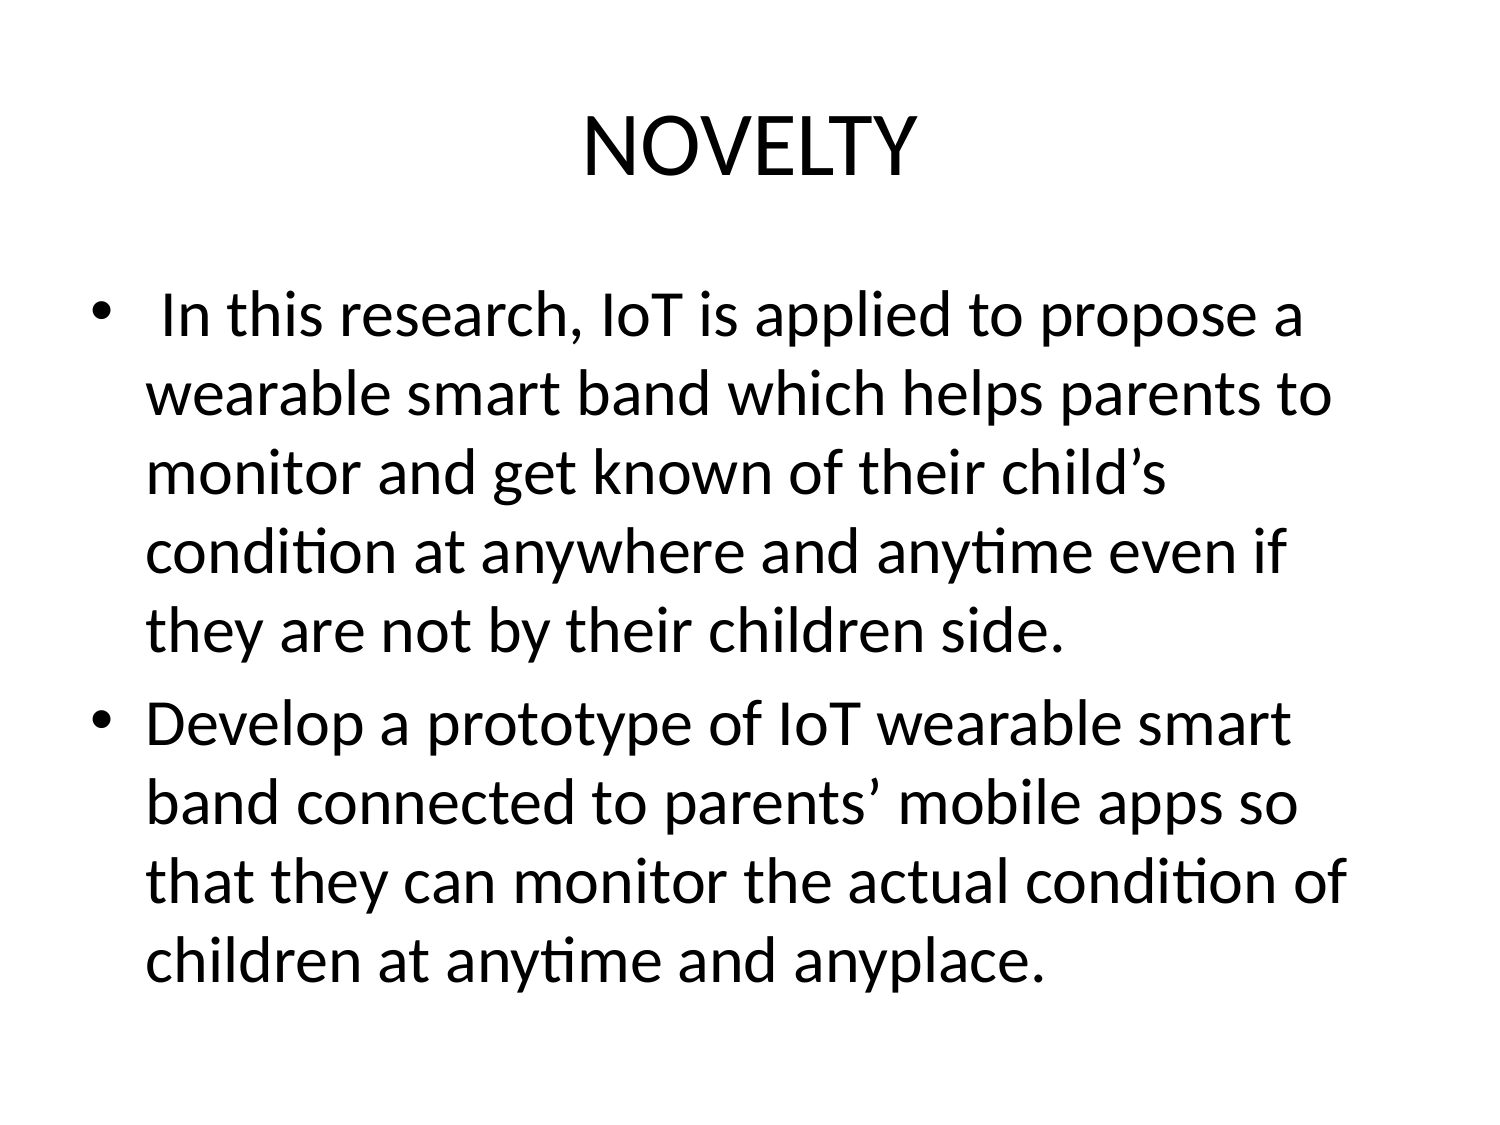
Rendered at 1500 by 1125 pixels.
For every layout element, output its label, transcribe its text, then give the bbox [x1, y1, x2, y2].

list In this research, IoT is applied to propose a wearable smart band which helps parents to monitor and get known of their child’s condition at anywhere and anytime even if they are not by their children side. Develop a prototype of IoT wearable smart band connected to parents’ mobile apps so that they can monitor the actual condition of children at anytime and anyplace. [75, 262, 1425, 1005]
title NOVELTY [75, 45, 1425, 233]
